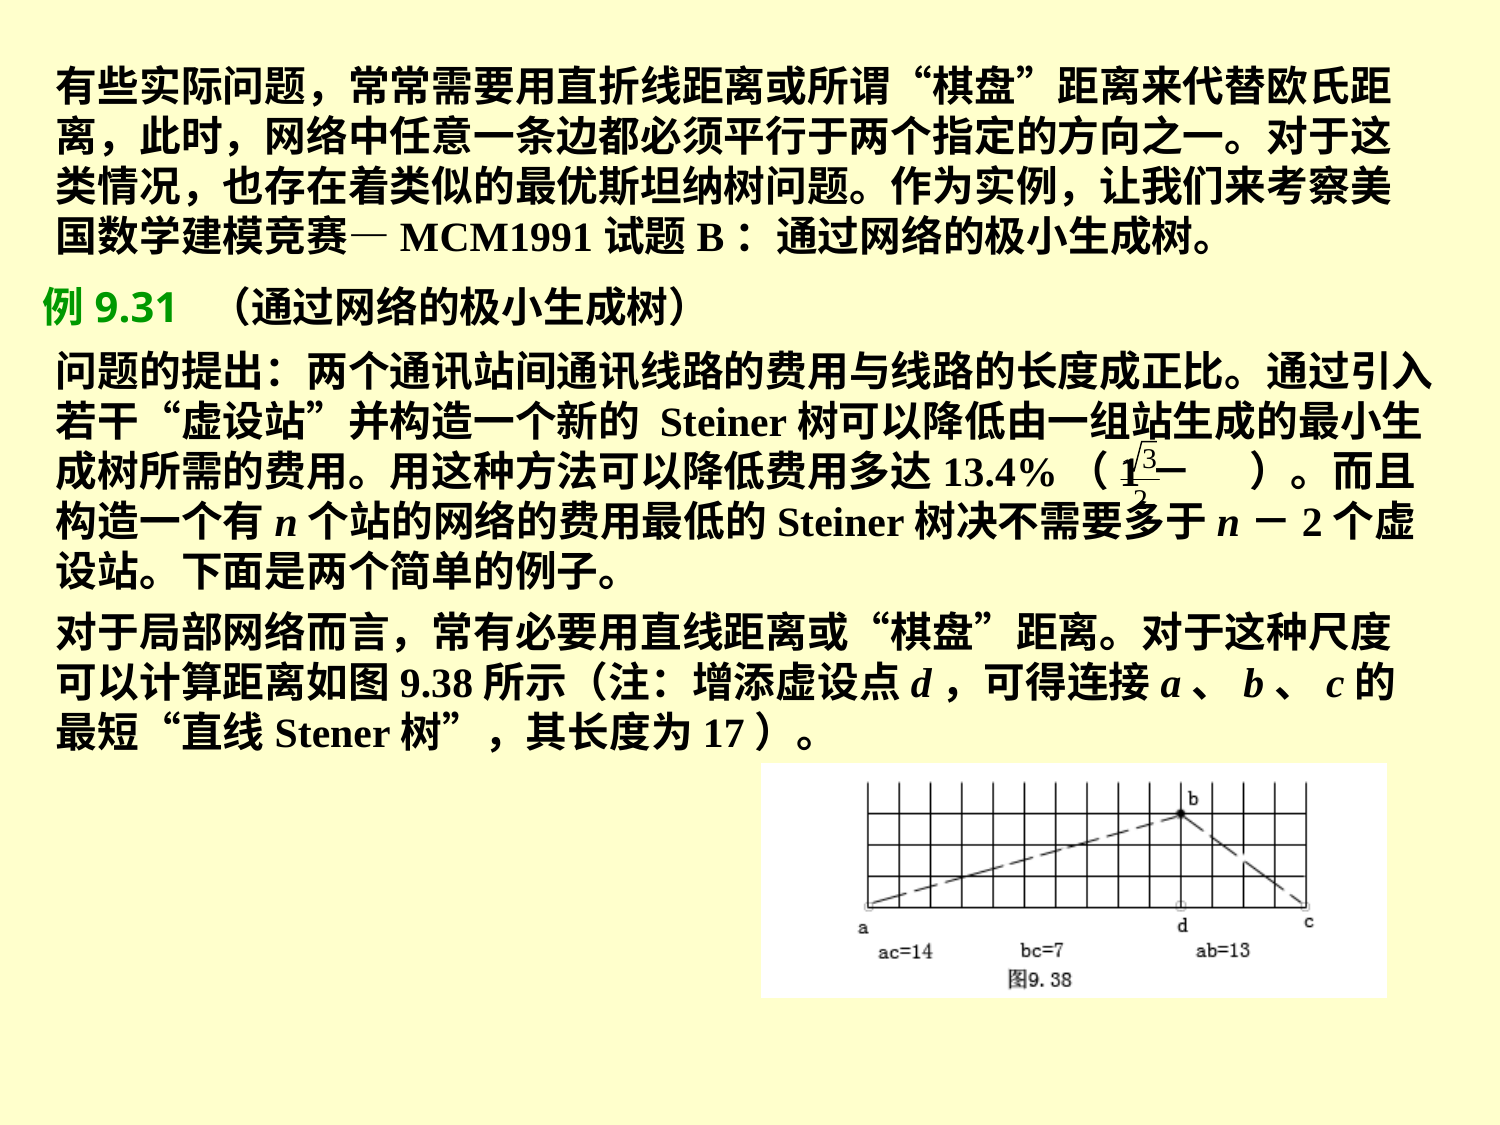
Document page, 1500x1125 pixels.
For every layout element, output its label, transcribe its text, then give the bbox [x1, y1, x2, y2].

text_box 对于局部网络而言，常有必要用直线距离或“棋盘”距离。对于这种尺度可以计算距离如图9.38所示（注：增添虚设点d，可得连接a、b、c的最短“直线Stener树”，其长度为17）。 [41, 610, 1447, 763]
text_box 有些实际问题，常常需要用直折线距离或所谓“棋盘”距离来代替欧氏距离，此时，网络中任意一条边都必须平行于两个指定的方向之一。对于这类情况，也存在着类似的最优斯坦纳树问题。作为实例，让我们来考察美国数学建模竞赛—MCM1991试题B：通过网络的极小生成树。 [41, 52, 1436, 267]
text_box 例9.31 （通过网络的极小生成树） [27, 273, 726, 338]
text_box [40, 337, 1460, 604]
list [761, 763, 1387, 998]
